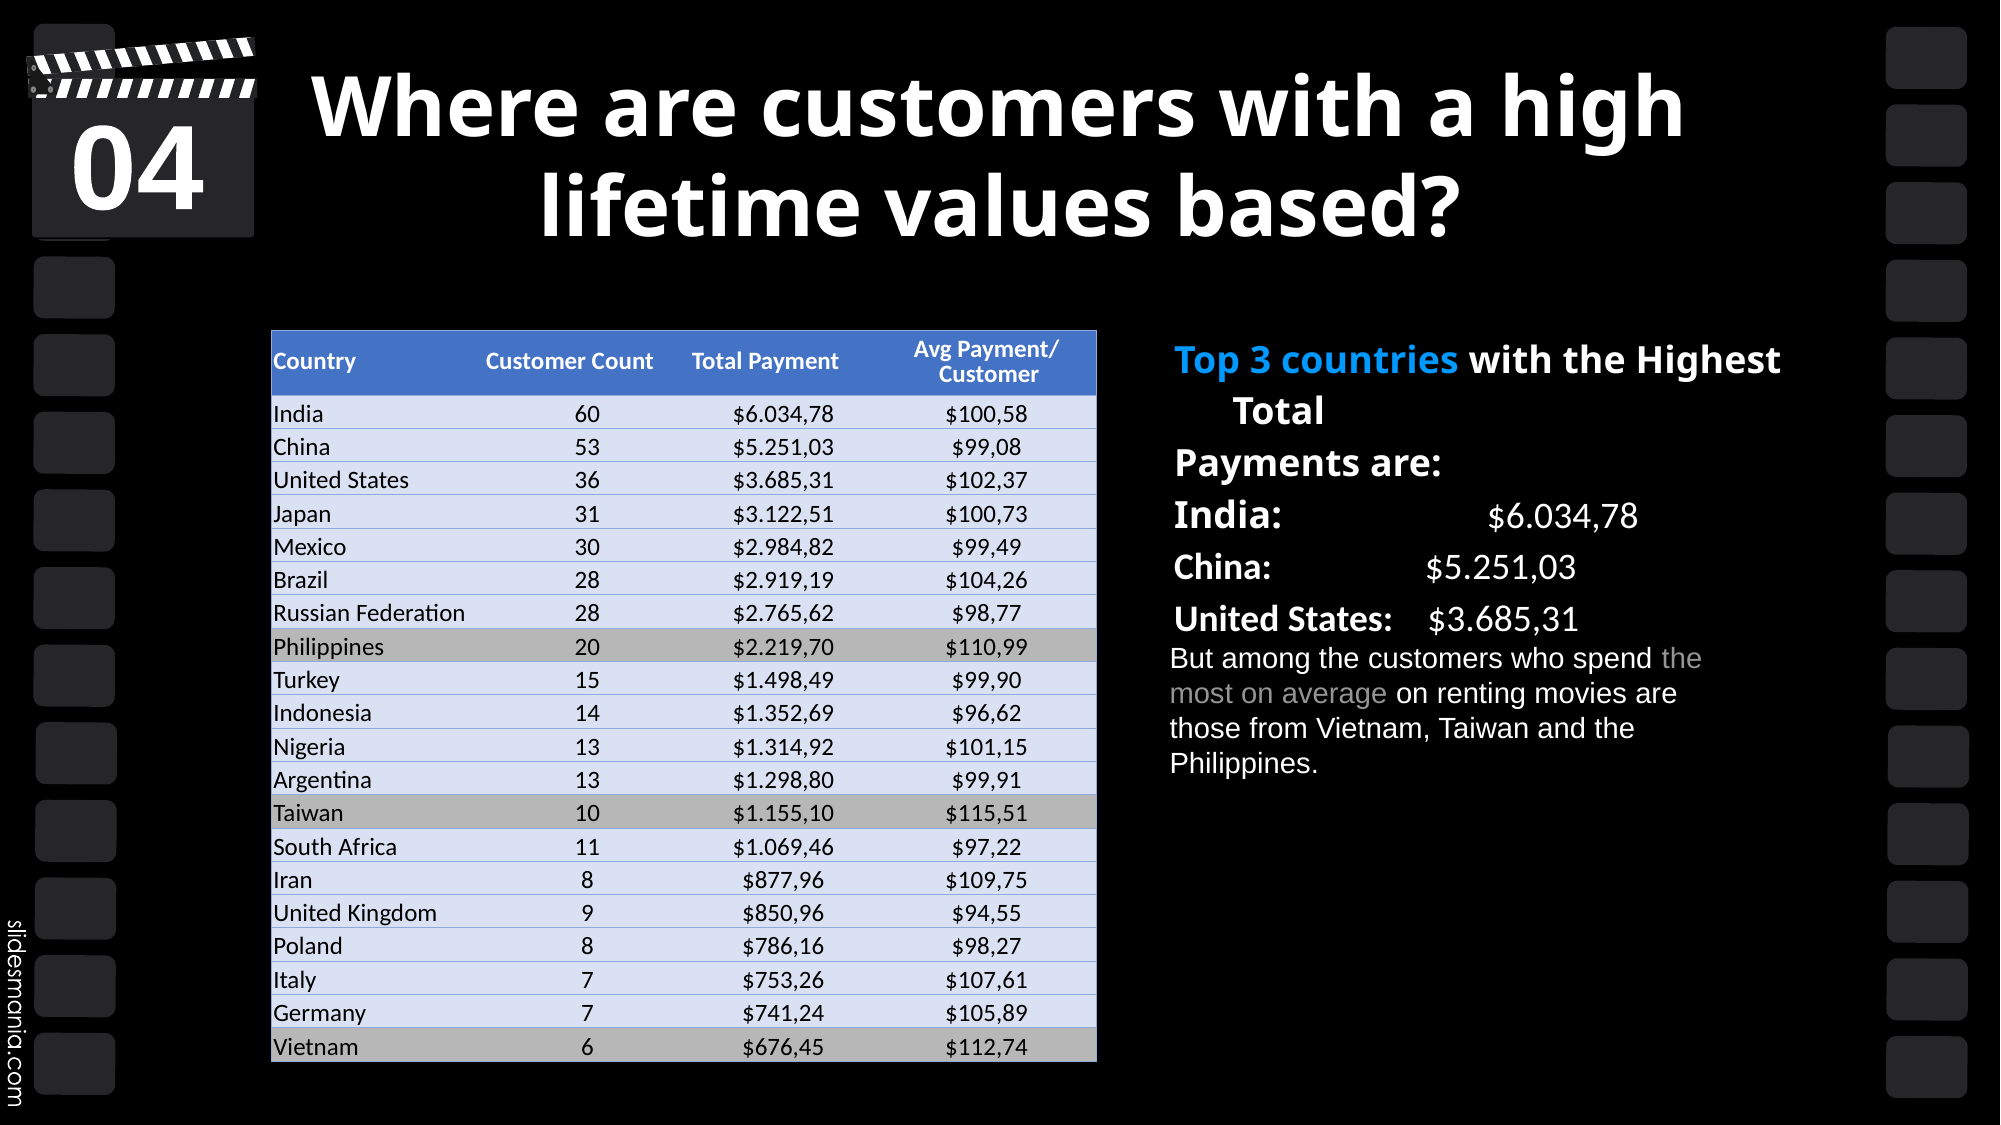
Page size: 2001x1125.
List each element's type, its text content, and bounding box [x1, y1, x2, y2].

table_cell Italy [272, 962, 484, 994]
table_cell 14 [484, 695, 690, 728]
table_cell Nigeria [272, 729, 484, 761]
table_cell $2.219,70 [690, 629, 877, 661]
table_cell $109,75 [877, 862, 1096, 894]
table_cell $100,73 [877, 495, 1096, 528]
table_cell $3.122,51 [690, 495, 877, 528]
table_cell Argentina [272, 762, 484, 794]
table_cell $99,08 [877, 429, 1096, 461]
table_cell $96,62 [877, 695, 1096, 728]
table_cell $6.034,78 [690, 396, 877, 428]
table_cell $2.919,19 [690, 562, 877, 594]
table_cell $877,96 [690, 862, 877, 894]
table_cell 36 [484, 462, 690, 494]
table_cell Mexico [272, 529, 484, 561]
table_cell $741,24 [690, 995, 877, 1027]
table_cell Vietnam [272, 1028, 484, 1061]
table_cell $94,55 [877, 895, 1096, 927]
table_cell China [272, 429, 484, 461]
table_cell Iran [272, 862, 484, 894]
table_cell 11 [484, 829, 690, 861]
table_cell Germany [272, 995, 484, 1027]
table_cell $5.251,03 [690, 429, 877, 461]
table_cell 13 [484, 729, 690, 761]
table_cell $1.298,80 [690, 762, 877, 794]
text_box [26, 33, 258, 239]
table_cell 31 [484, 495, 690, 528]
table_cell Poland [272, 928, 484, 961]
table_cell $753,26 [690, 962, 877, 994]
table_cell India [272, 396, 484, 428]
table_cell Indonesia [272, 695, 484, 728]
text_box But among the customers who spend the most on average on renting movies are those from Vietnam, Taiwan and the Philippines. [1154, 632, 1748, 787]
table_cell $102,37 [877, 462, 1096, 494]
table_cell $1.155,10 [690, 795, 877, 828]
table_cell $1.069,46 [690, 829, 877, 861]
subtitle Top 3 countries with the Highest Total Payments are: India: $6.034,78 China: $5.251,03 United States: $3.685,31 [1137, 308, 1859, 653]
title Where are customers with a high lifetime values based? [259, 33, 1859, 159]
table_cell 30 [484, 529, 690, 561]
table_cell United States [272, 462, 484, 494]
table_cell $99,91 [877, 762, 1096, 794]
table_cell $98,77 [877, 595, 1096, 628]
table_cell Turkey [272, 662, 484, 694]
table_cell $101,15 [877, 729, 1096, 761]
table_cell $1.314,92 [690, 729, 877, 761]
table_header Avg Payment/ Customer [877, 331, 1096, 395]
table_cell 9 [484, 895, 690, 927]
table_cell Taiwan [272, 795, 484, 828]
table_cell 20 [484, 629, 690, 661]
table_cell 6 [484, 1028, 690, 1061]
table_cell Russian Federation [272, 595, 484, 628]
table_cell $110,99 [877, 629, 1096, 661]
table_cell Philippines [272, 629, 484, 661]
table_cell United Kingdom [272, 895, 484, 927]
table_cell 8 [484, 862, 690, 894]
table_cell $99,49 [877, 529, 1096, 561]
table_cell $115,51 [877, 795, 1096, 828]
table_cell $104,26 [877, 562, 1096, 594]
table_cell 10 [484, 795, 690, 828]
table_cell 28 [484, 595, 690, 628]
table_cell $97,22 [877, 829, 1096, 861]
table_cell 28 [484, 562, 690, 594]
table_cell $2.984,82 [690, 529, 877, 561]
table_cell 8 [484, 928, 690, 961]
table_cell $1.498,49 [690, 662, 877, 694]
table_cell $112,74 [877, 1028, 1096, 1061]
table_cell $100,58 [877, 396, 1096, 428]
table_cell South Africa [272, 829, 484, 861]
table_cell $1.352,69 [690, 695, 877, 728]
table_cell $850,96 [690, 895, 877, 927]
table_cell Brazil [272, 562, 484, 594]
table_cell $107,61 [877, 962, 1096, 994]
table_cell $2.765,62 [690, 595, 877, 628]
table_cell 7 [484, 995, 690, 1027]
table_header Total Payment [690, 331, 877, 395]
table_cell 15 [484, 662, 690, 694]
table_cell 53 [484, 429, 690, 461]
table_cell 7 [484, 962, 690, 994]
table_cell 13 [484, 762, 690, 794]
table_cell Japan [272, 495, 484, 528]
table_cell $98,27 [877, 928, 1096, 961]
table_cell $99,90 [877, 662, 1096, 694]
table_header Customer Count [484, 331, 690, 395]
table_cell $3.685,31 [690, 462, 877, 494]
table_header Country [272, 331, 484, 395]
table_cell 60 [484, 396, 690, 428]
table_cell $786,16 [690, 928, 877, 961]
table_cell $676,45 [690, 1028, 877, 1061]
table_cell $105,89 [877, 995, 1096, 1027]
